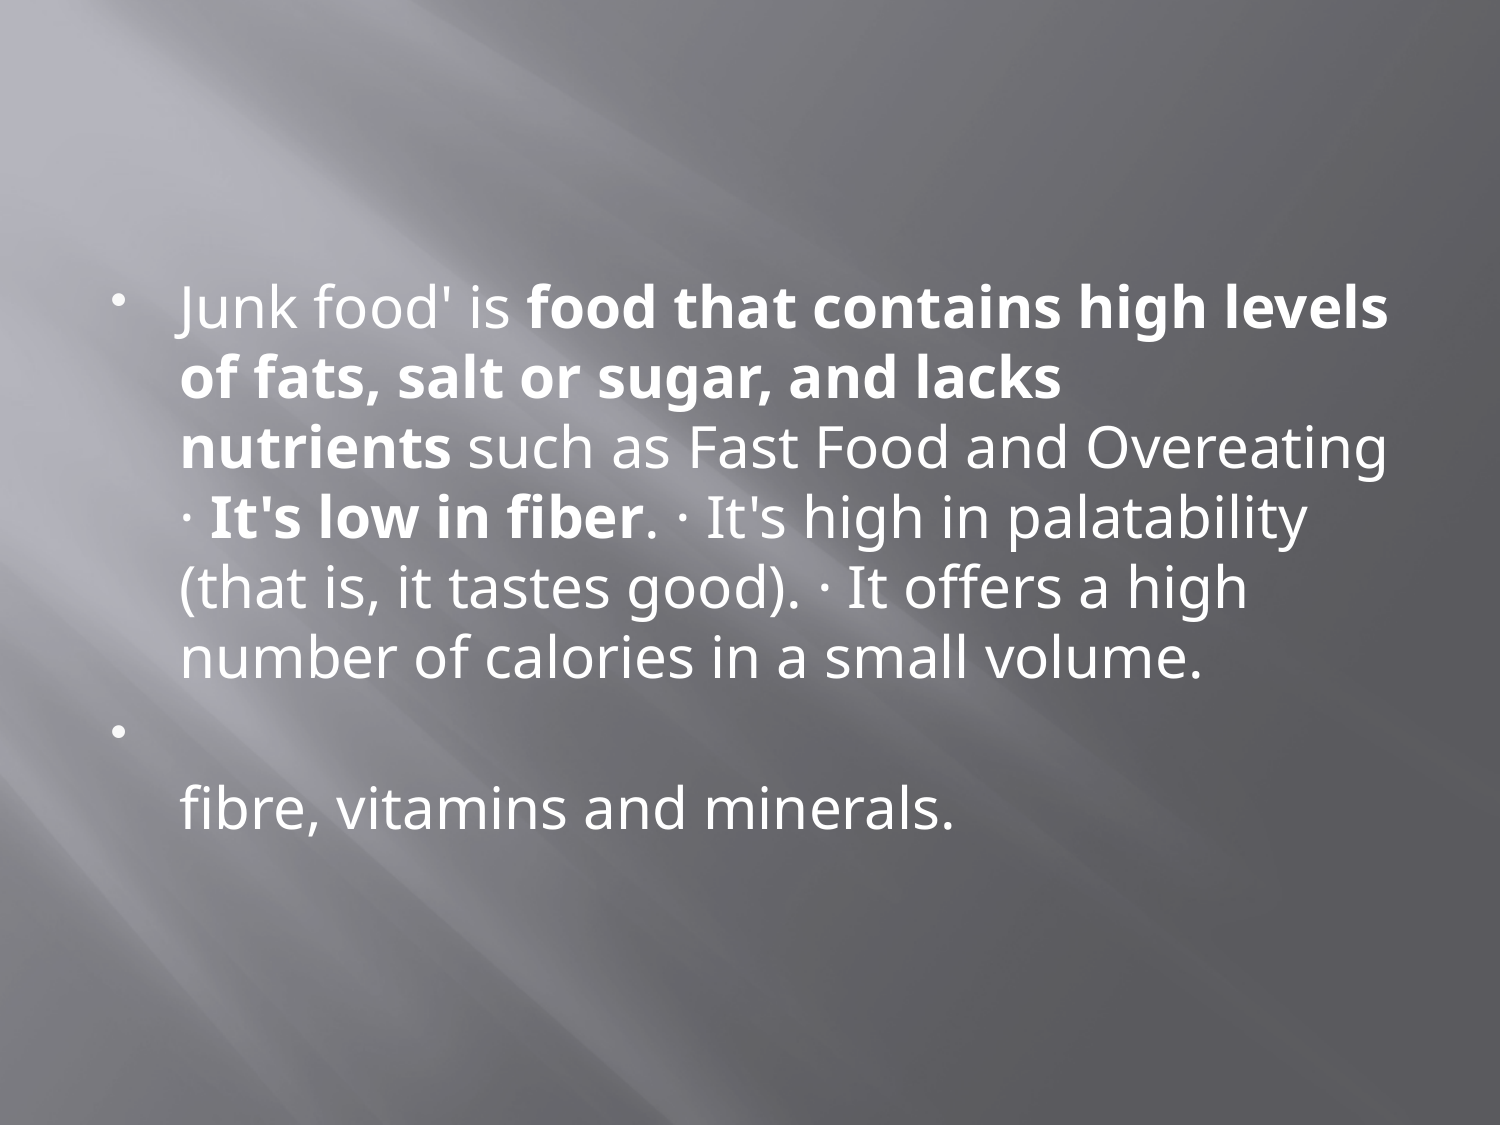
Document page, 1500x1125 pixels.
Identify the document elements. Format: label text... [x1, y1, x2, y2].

list Junk food' is food that contains high levels of fats, salt or sugar, and lacks nutrients such as Fast Food and Overeating · It's low in fiber. · It's high in palatability (that is, it tastes good). · It offers a high number of calories in a small volume. fibre, vitamins and minerals. [75, 262, 1425, 1035]
